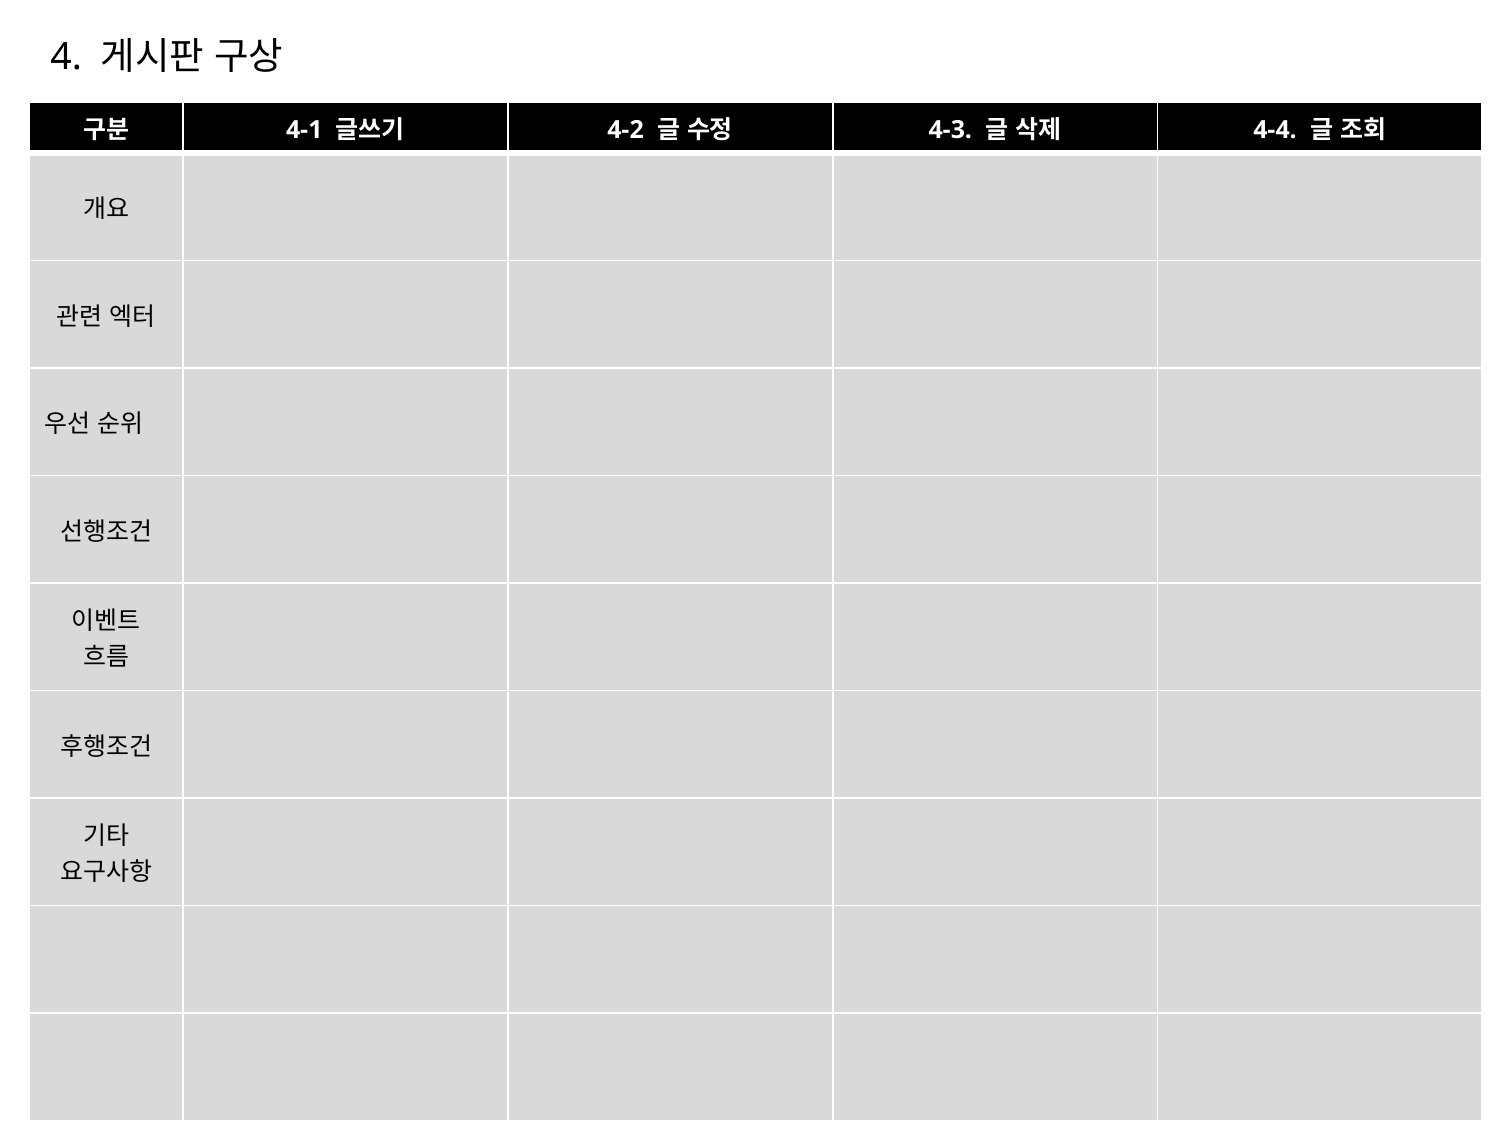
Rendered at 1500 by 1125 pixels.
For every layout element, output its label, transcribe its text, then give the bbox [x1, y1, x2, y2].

table_cell [834, 476, 1157, 582]
text_box 4. 게시판 구상 [35, 24, 299, 84]
table_cell [509, 799, 832, 905]
table_header 4-1 글쓰기 [184, 103, 507, 150]
table_cell [509, 691, 832, 797]
table_cell [184, 261, 507, 367]
table_cell 관련 엑터 [30, 261, 182, 367]
table_cell [834, 156, 1157, 260]
table_cell [834, 799, 1157, 905]
table_cell [509, 369, 832, 475]
table_cell [834, 906, 1157, 1012]
table_cell [834, 1014, 1157, 1120]
table_cell 우선 순위 [30, 369, 182, 475]
table_cell [834, 369, 1157, 475]
table_cell [509, 906, 832, 1012]
table_header 구분 [30, 103, 182, 150]
table_cell [1158, 369, 1481, 475]
table_cell [1158, 476, 1481, 582]
table_cell [184, 584, 507, 690]
table_cell [1158, 261, 1481, 367]
table_cell [834, 691, 1157, 797]
table_cell [30, 906, 182, 1012]
table_cell [509, 156, 832, 260]
table_cell [1158, 906, 1481, 1012]
table_cell [834, 584, 1157, 690]
table_cell [184, 799, 507, 905]
table_cell [1158, 691, 1481, 797]
table_header 4-3. 글 삭제 [834, 103, 1157, 150]
table_cell 이벤트 흐름 [30, 584, 182, 690]
table_header 4-2 글 수정 [509, 103, 832, 150]
table_cell [1158, 799, 1481, 905]
table_cell [184, 476, 507, 582]
table_cell [184, 906, 507, 1012]
table_header 4-4. 글 조회 [1158, 103, 1481, 150]
table_cell [184, 156, 507, 260]
table_cell [184, 369, 507, 475]
table_cell [509, 1014, 832, 1120]
table_cell [184, 1014, 507, 1120]
table_cell [509, 476, 832, 582]
table_cell [509, 261, 832, 367]
table_cell 개요 [30, 156, 182, 260]
table_cell [1158, 1014, 1481, 1120]
table_cell [1158, 584, 1481, 690]
table_cell [30, 1014, 182, 1120]
table_cell 후행조건 [30, 691, 182, 797]
table_cell 기타 요구사항 [30, 799, 182, 905]
table_cell [1158, 156, 1481, 260]
table_cell 선행조건 [30, 476, 182, 582]
table_cell [509, 584, 832, 690]
table_cell [834, 261, 1157, 367]
table_cell [184, 691, 507, 797]
